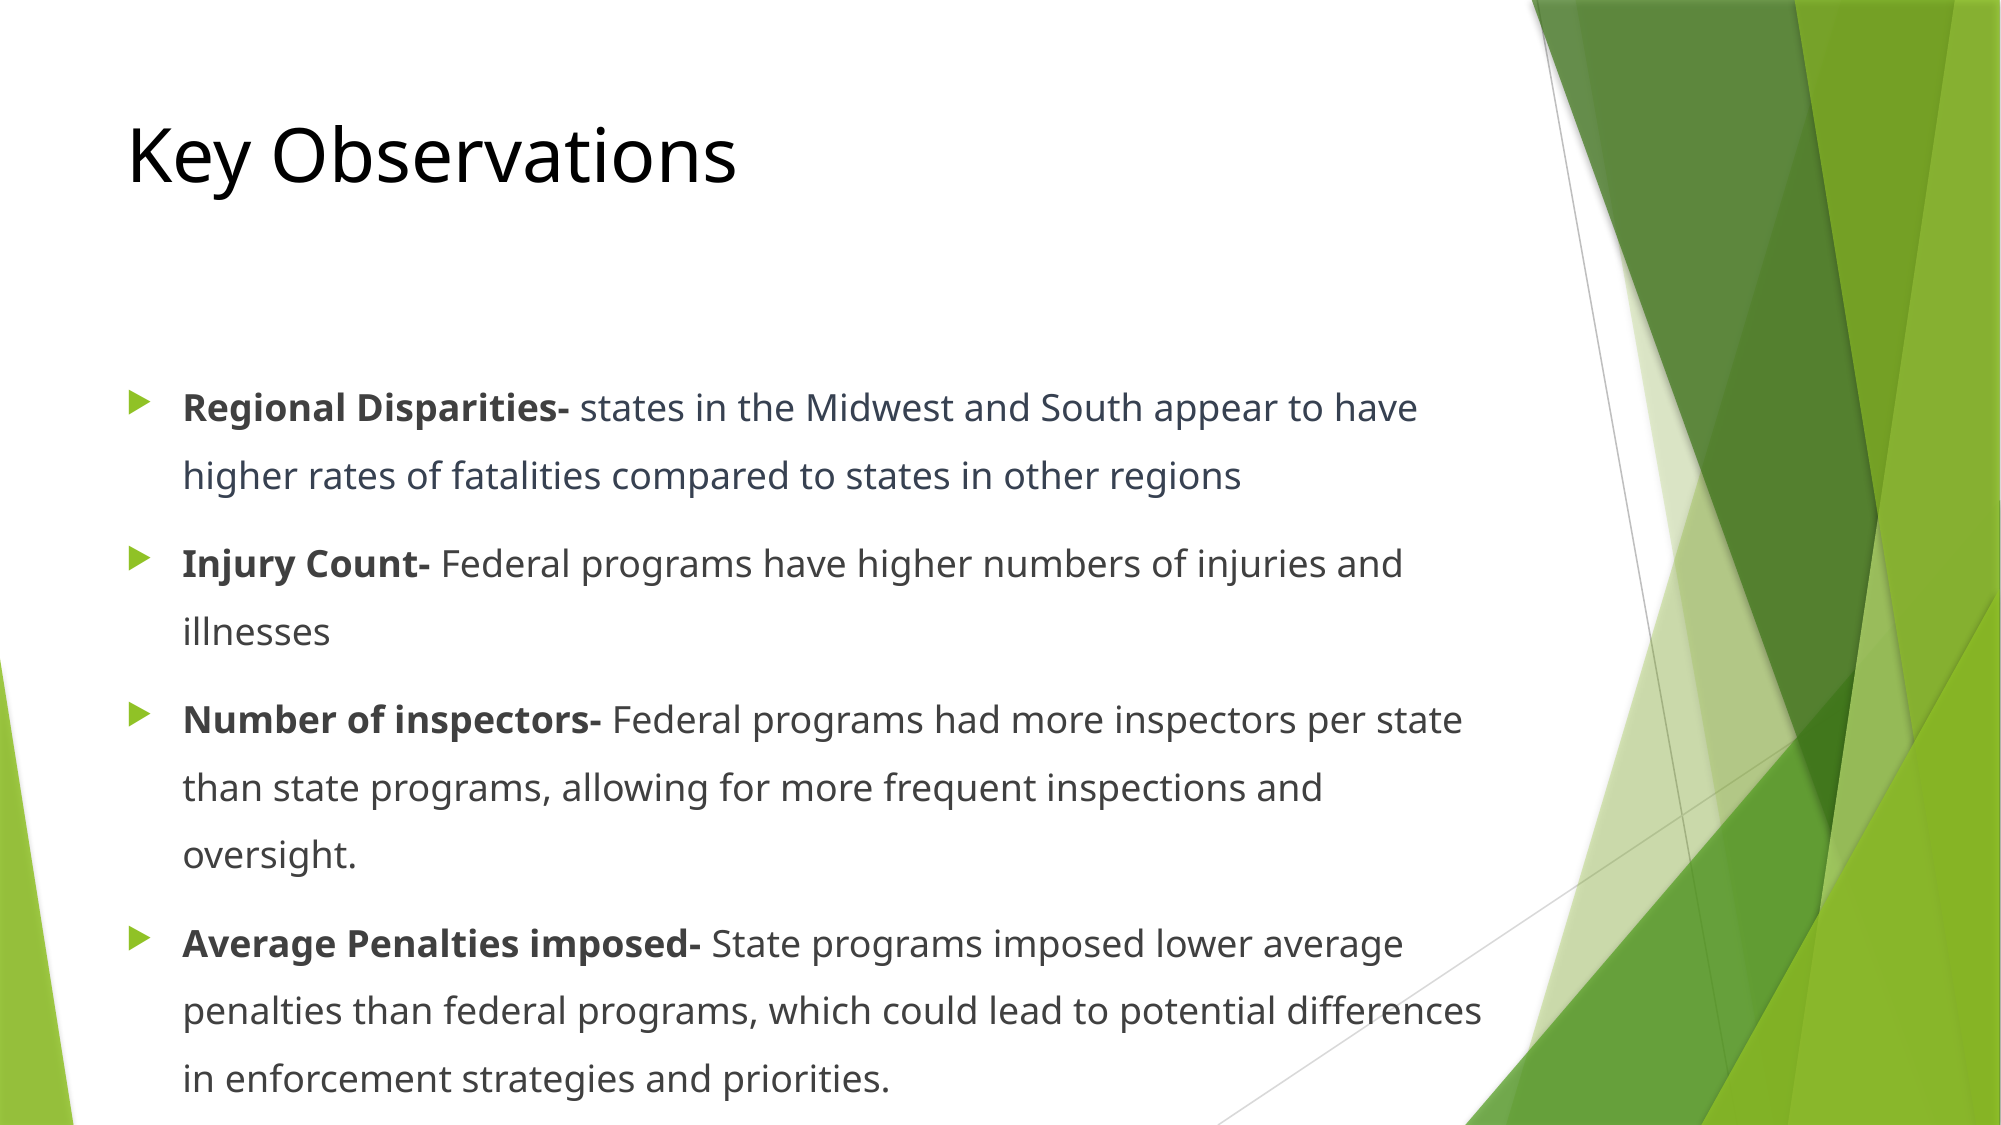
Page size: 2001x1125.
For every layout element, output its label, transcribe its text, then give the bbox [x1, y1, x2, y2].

list Regional Disparities- states in the Midwest and South appear to have higher rates of fatalities compared to states in other regions Injury Count- Federal programs have higher numbers of injuries and illnesses Number of inspectors- Federal programs had more inspectors per state than state programs, allowing for more frequent inspections and oversight. Average Penalties imposed- State programs imposed lower average penalties than federal programs, which could lead to potential differences in enforcement strategies and priorities. [111, 354, 1522, 992]
title Key Observations [111, 99, 1522, 317]
